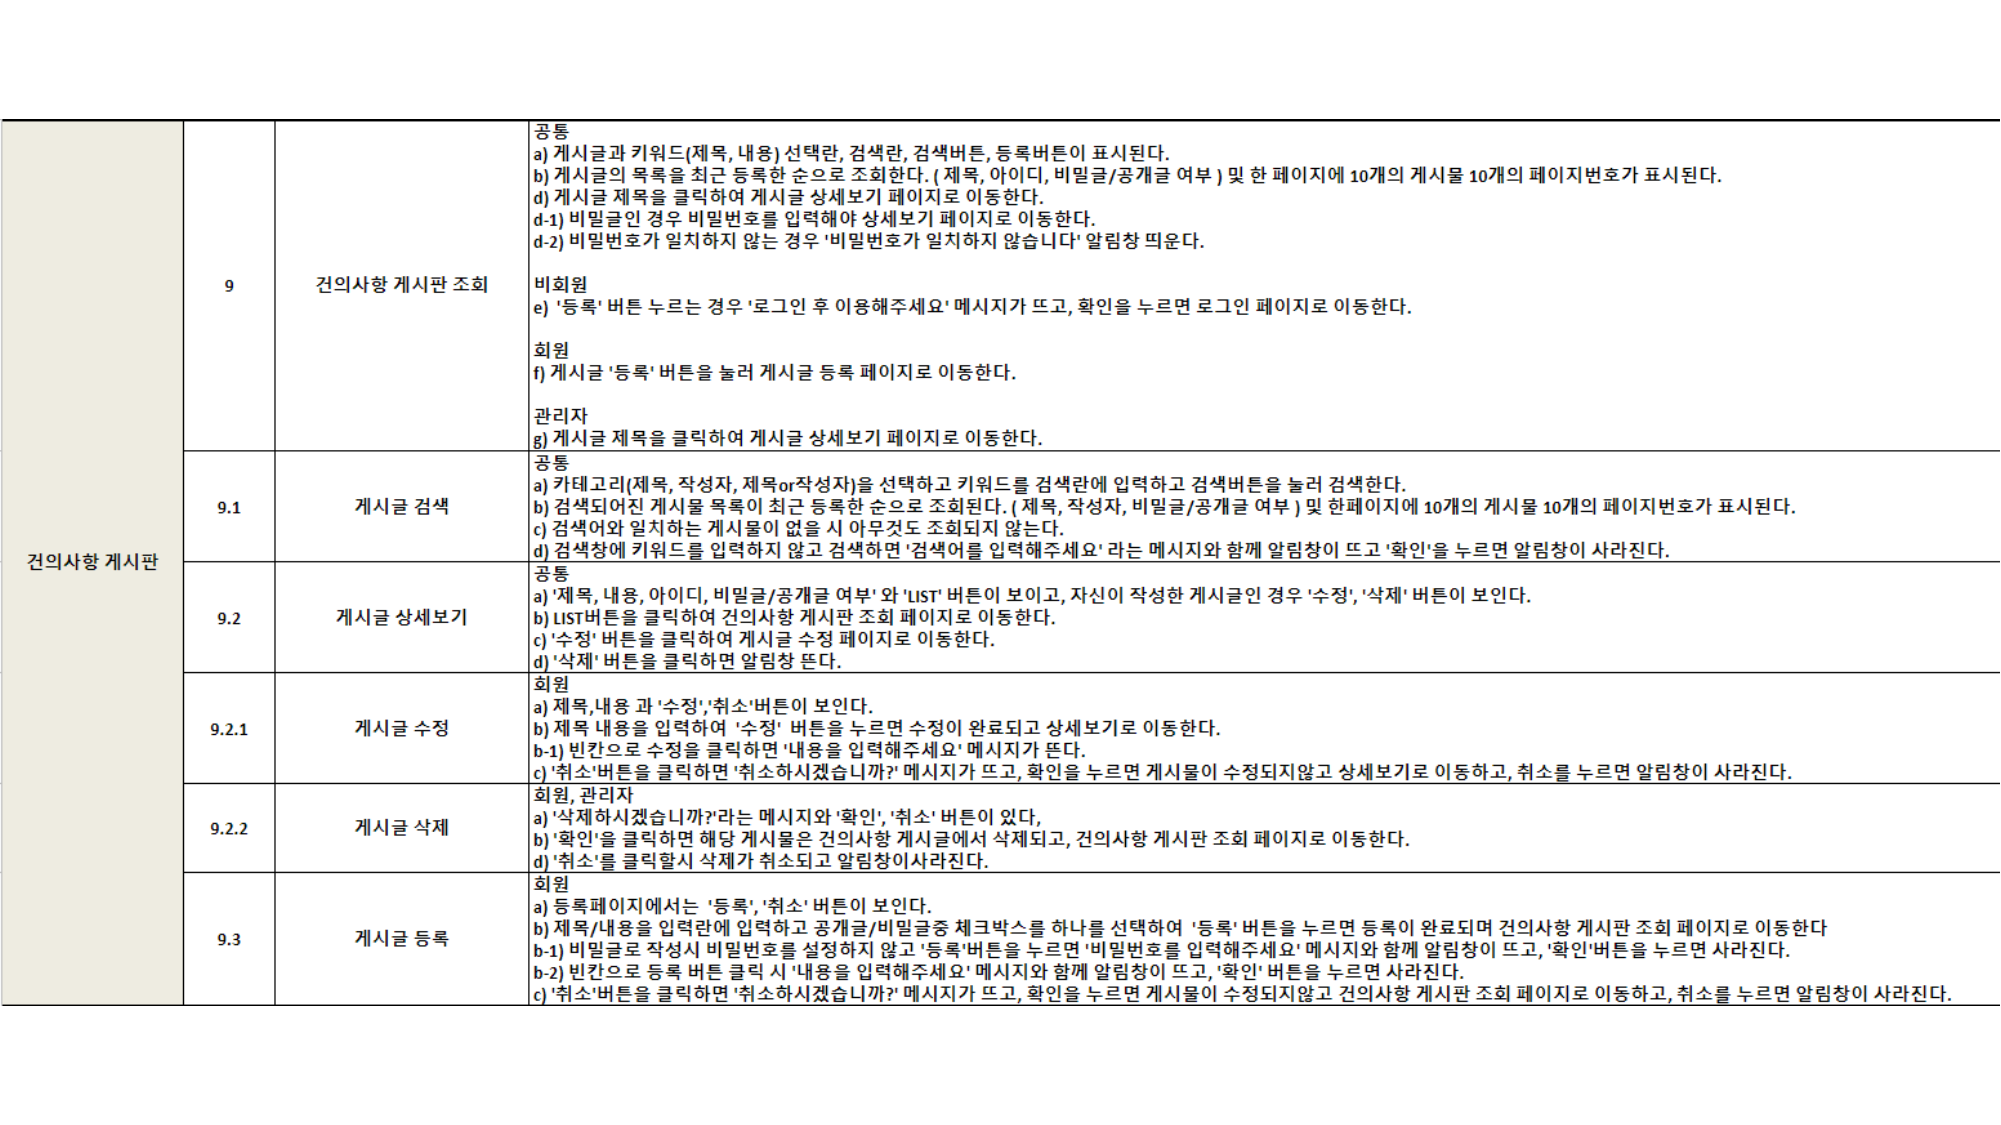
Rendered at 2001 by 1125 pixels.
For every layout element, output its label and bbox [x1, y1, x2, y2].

picture [0, 119, 2000, 1006]
